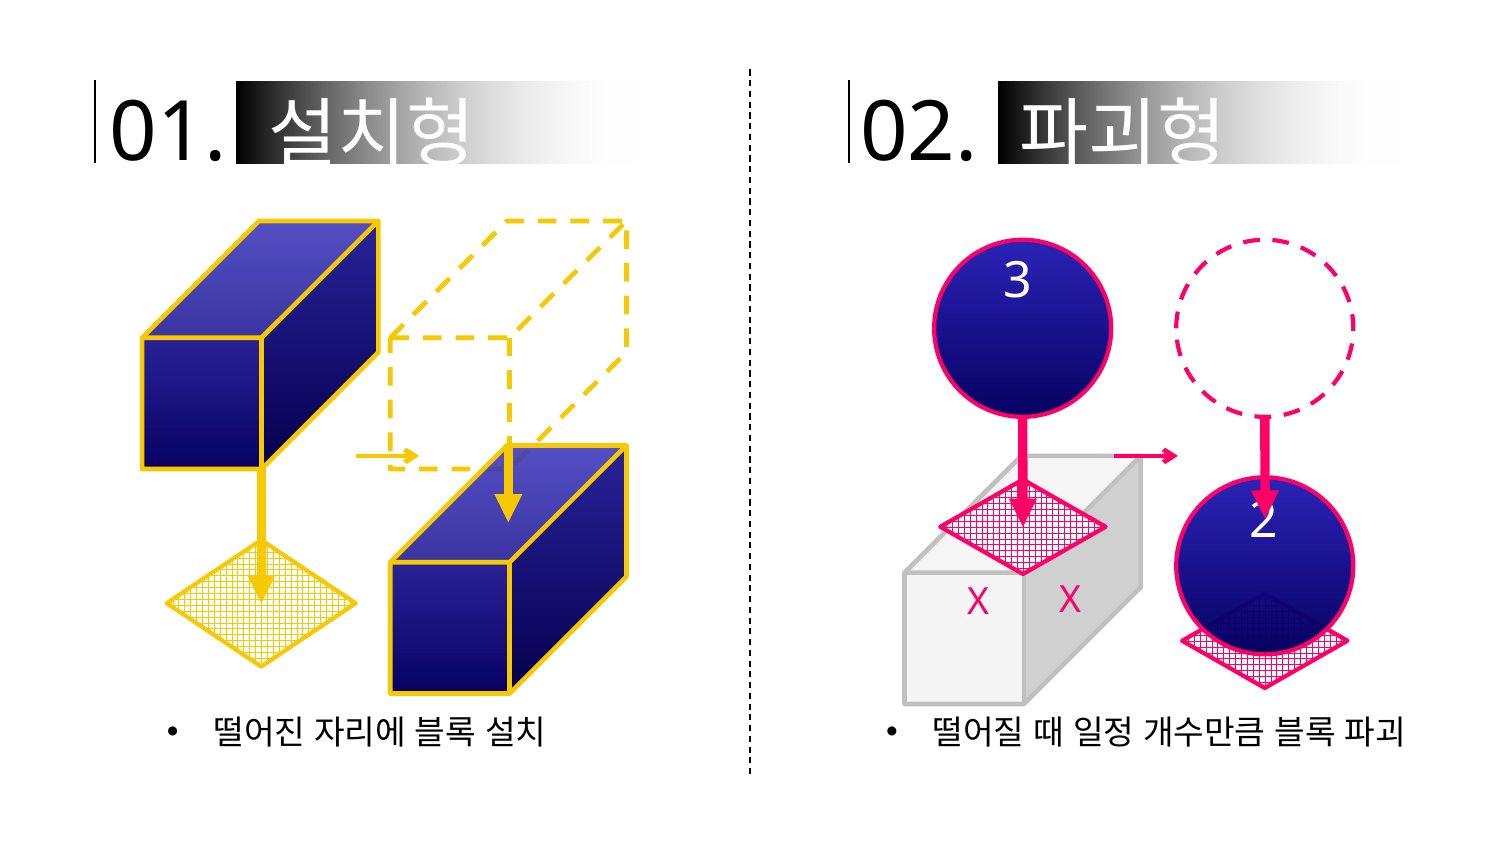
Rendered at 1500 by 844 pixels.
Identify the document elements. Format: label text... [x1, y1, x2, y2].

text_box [845, 69, 1400, 705]
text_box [94, 69, 639, 694]
text_box 떨어질 때 일정 개수만큼 블록 파괴 [871, 703, 1422, 759]
text_box 떨어진 자리에 블록 설치 [152, 703, 562, 759]
